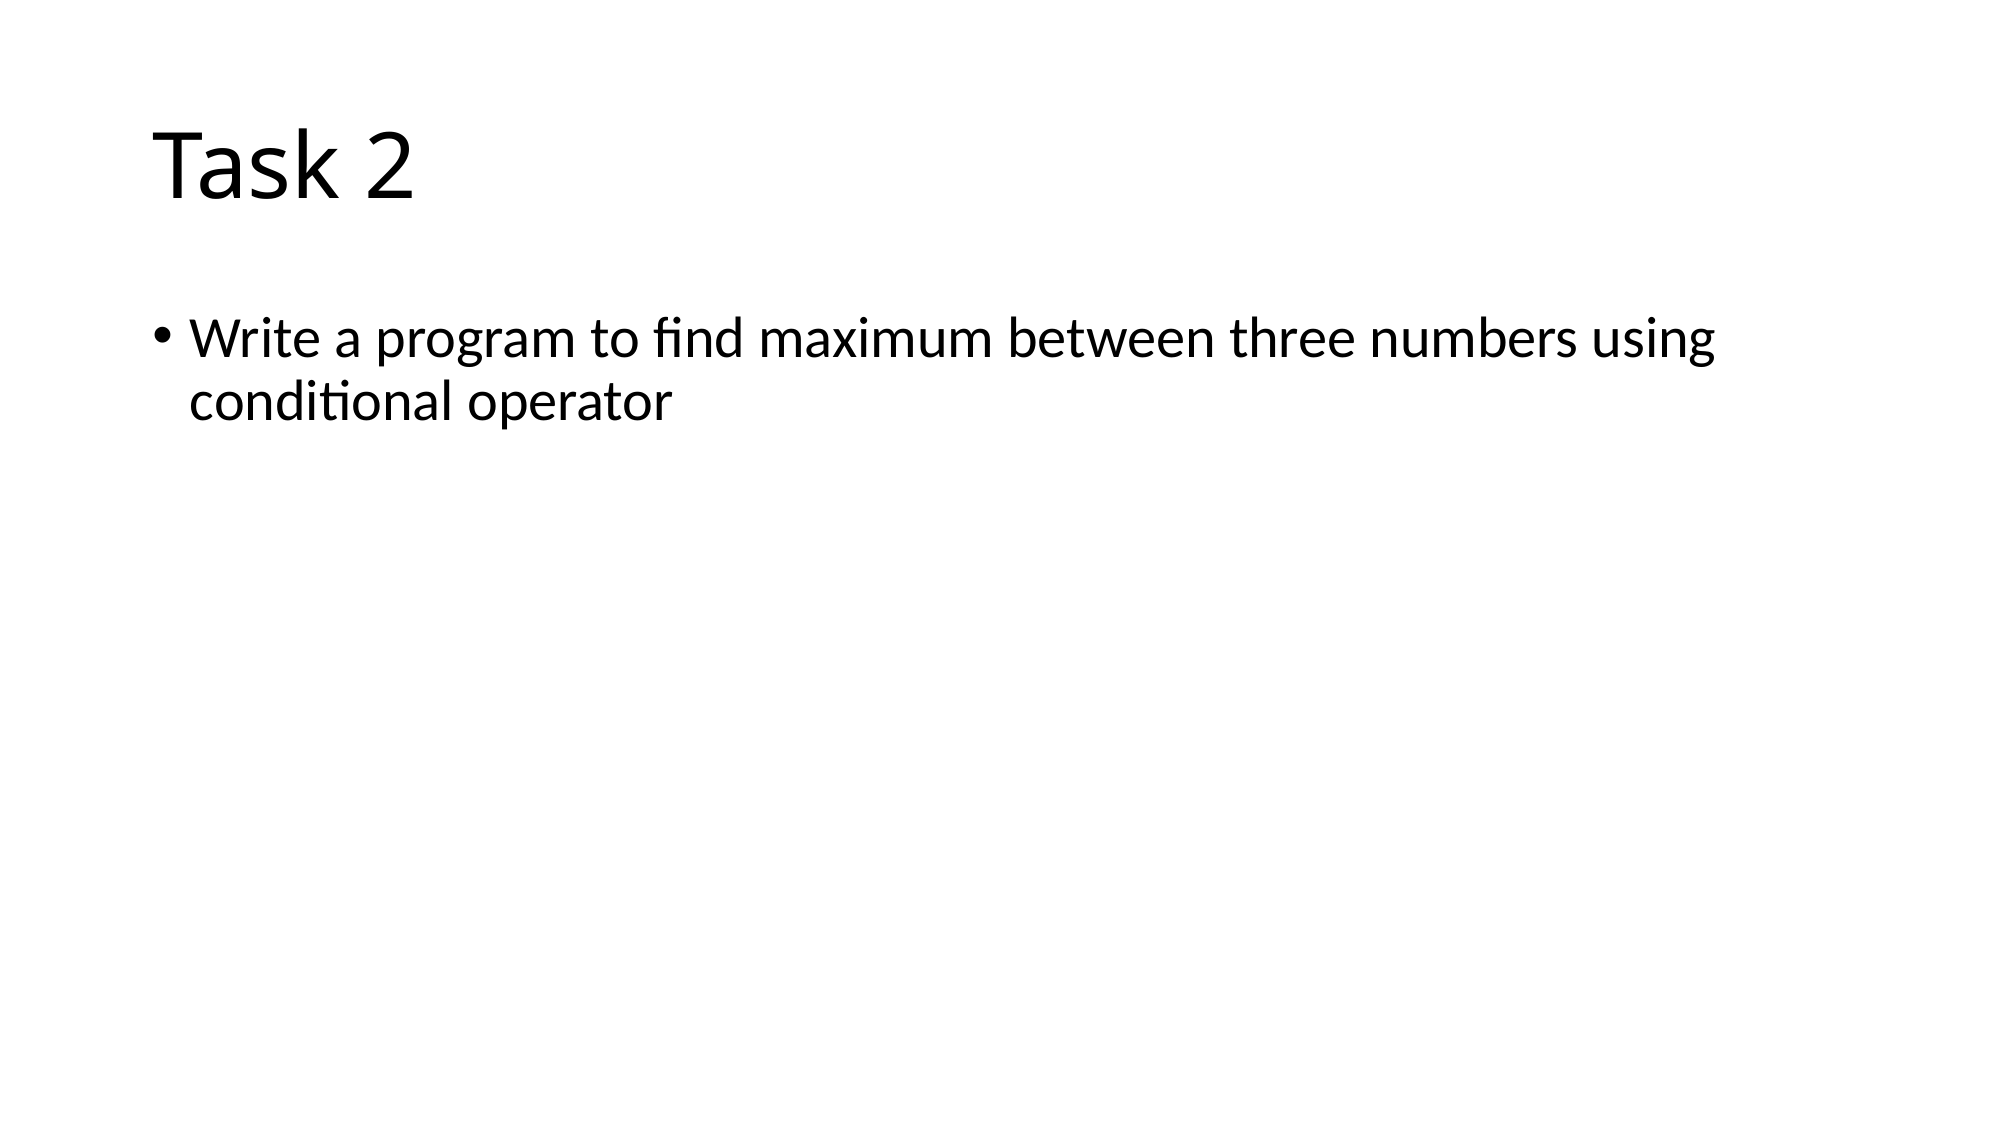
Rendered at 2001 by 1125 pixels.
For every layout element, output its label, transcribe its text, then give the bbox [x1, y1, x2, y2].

list Write a program to find maximum between three numbers using conditional operator [137, 299, 1863, 1014]
title Task 2 [137, 59, 1863, 278]
